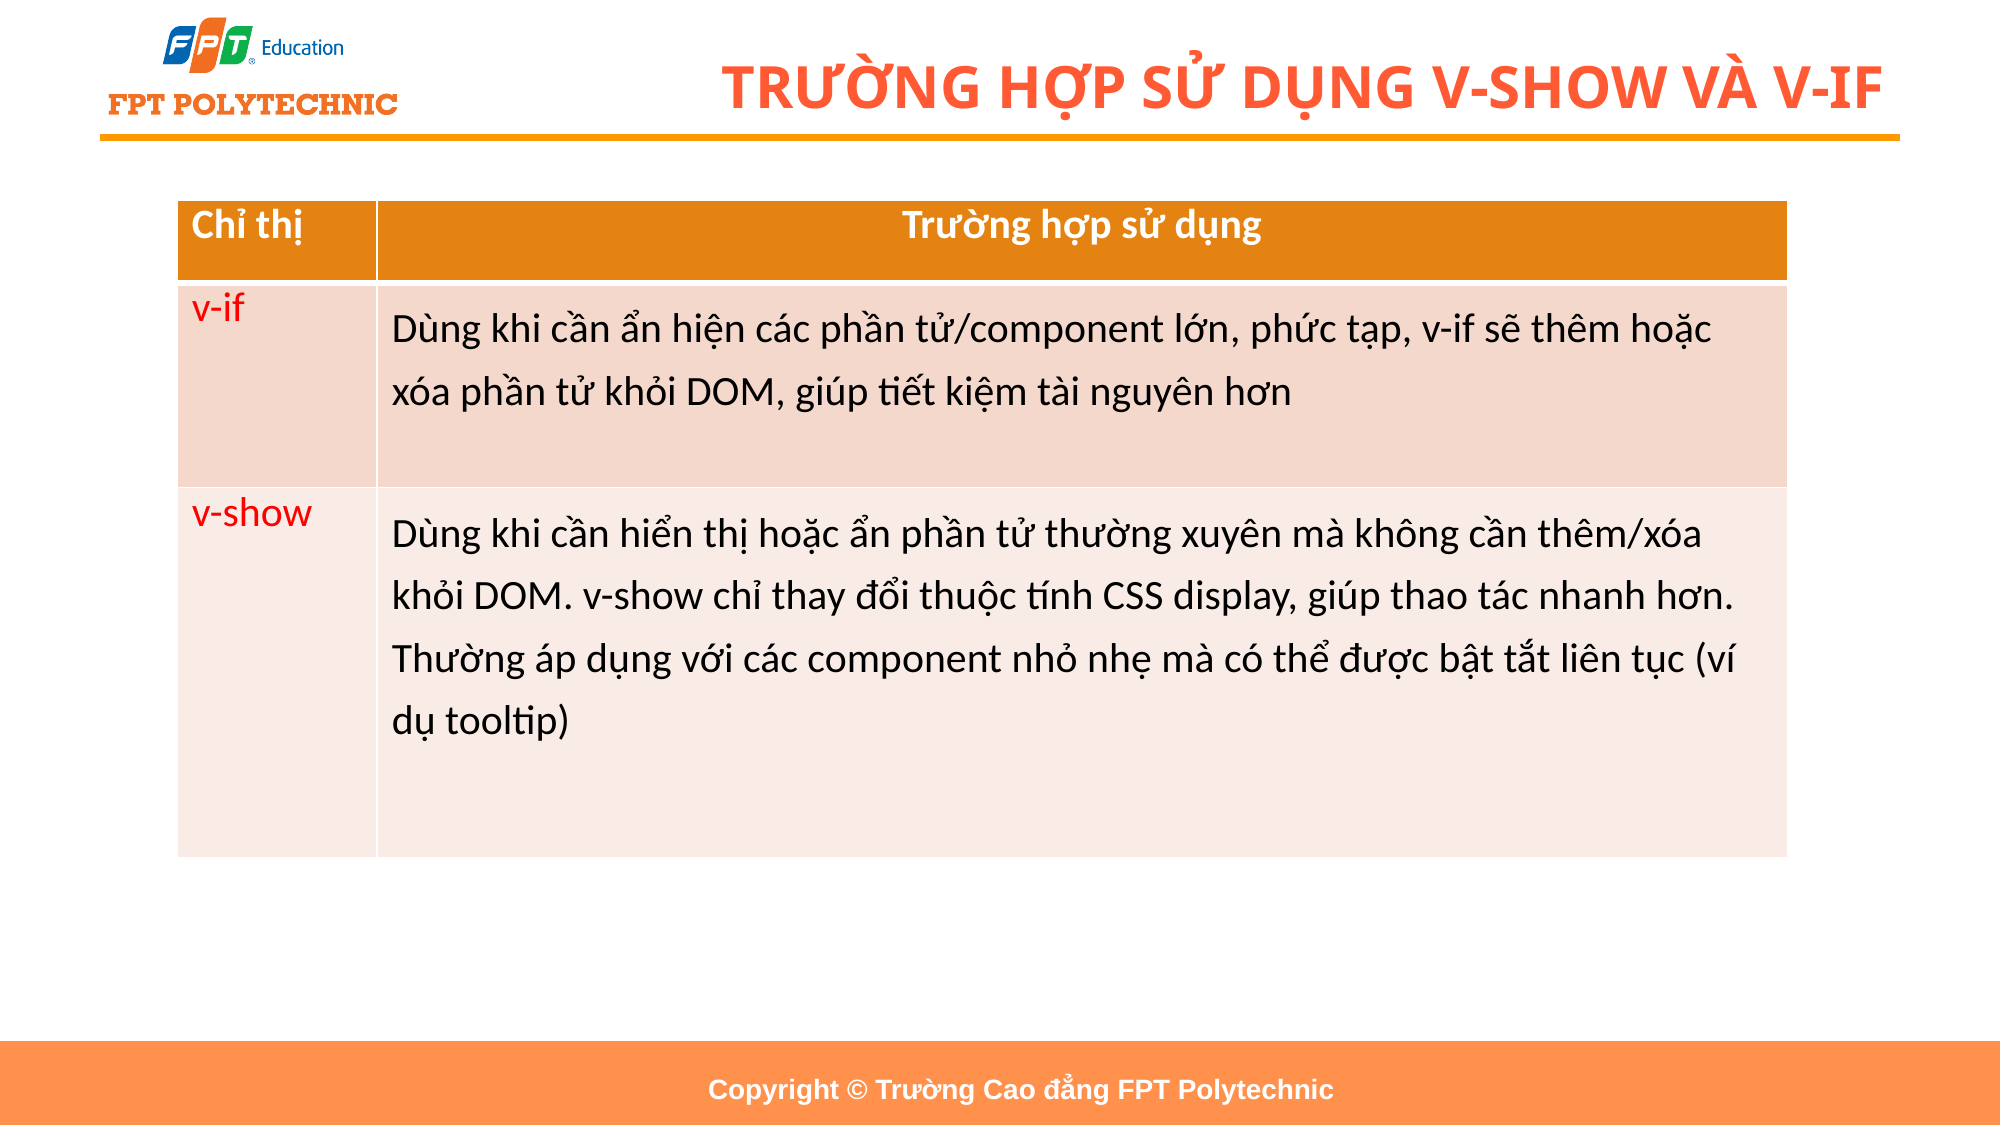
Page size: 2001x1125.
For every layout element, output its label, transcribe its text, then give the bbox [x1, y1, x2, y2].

table_cell v-show [178, 488, 376, 857]
table_cell v-if [178, 286, 376, 487]
table_header Chỉ thị [178, 201, 376, 280]
table_cell Dùng khi cần ẩn hiện các phần tử/component lớn, phức tạp, v-if sẽ thêm hoặc xóa phần tử khỏi DOM, giúp tiết kiệm tài nguyên hơn [378, 286, 1787, 487]
picture [98, 3, 408, 138]
table_cell Dùng khi cần hiển thị hoặc ẩn phần tử thường xuyên mà không cần thêm/xóa khỏi DOM. v-show chỉ thay đổi thuộc tính CSS display, giúp thao tác nhanh hơn. Thường áp dụng với các component nhỏ nhẹ mà có thể được bật tắt liên tục (ví dụ tooltip) [378, 488, 1787, 857]
table_header Trường hợp sử dụng [378, 201, 1787, 280]
title TRƯỜNG HỢP SỬ DỤNG V-SHOW VÀ V-IF [450, 45, 1900, 125]
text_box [0, 1040, 2000, 1125]
text_box [99, 174, 1900, 1038]
